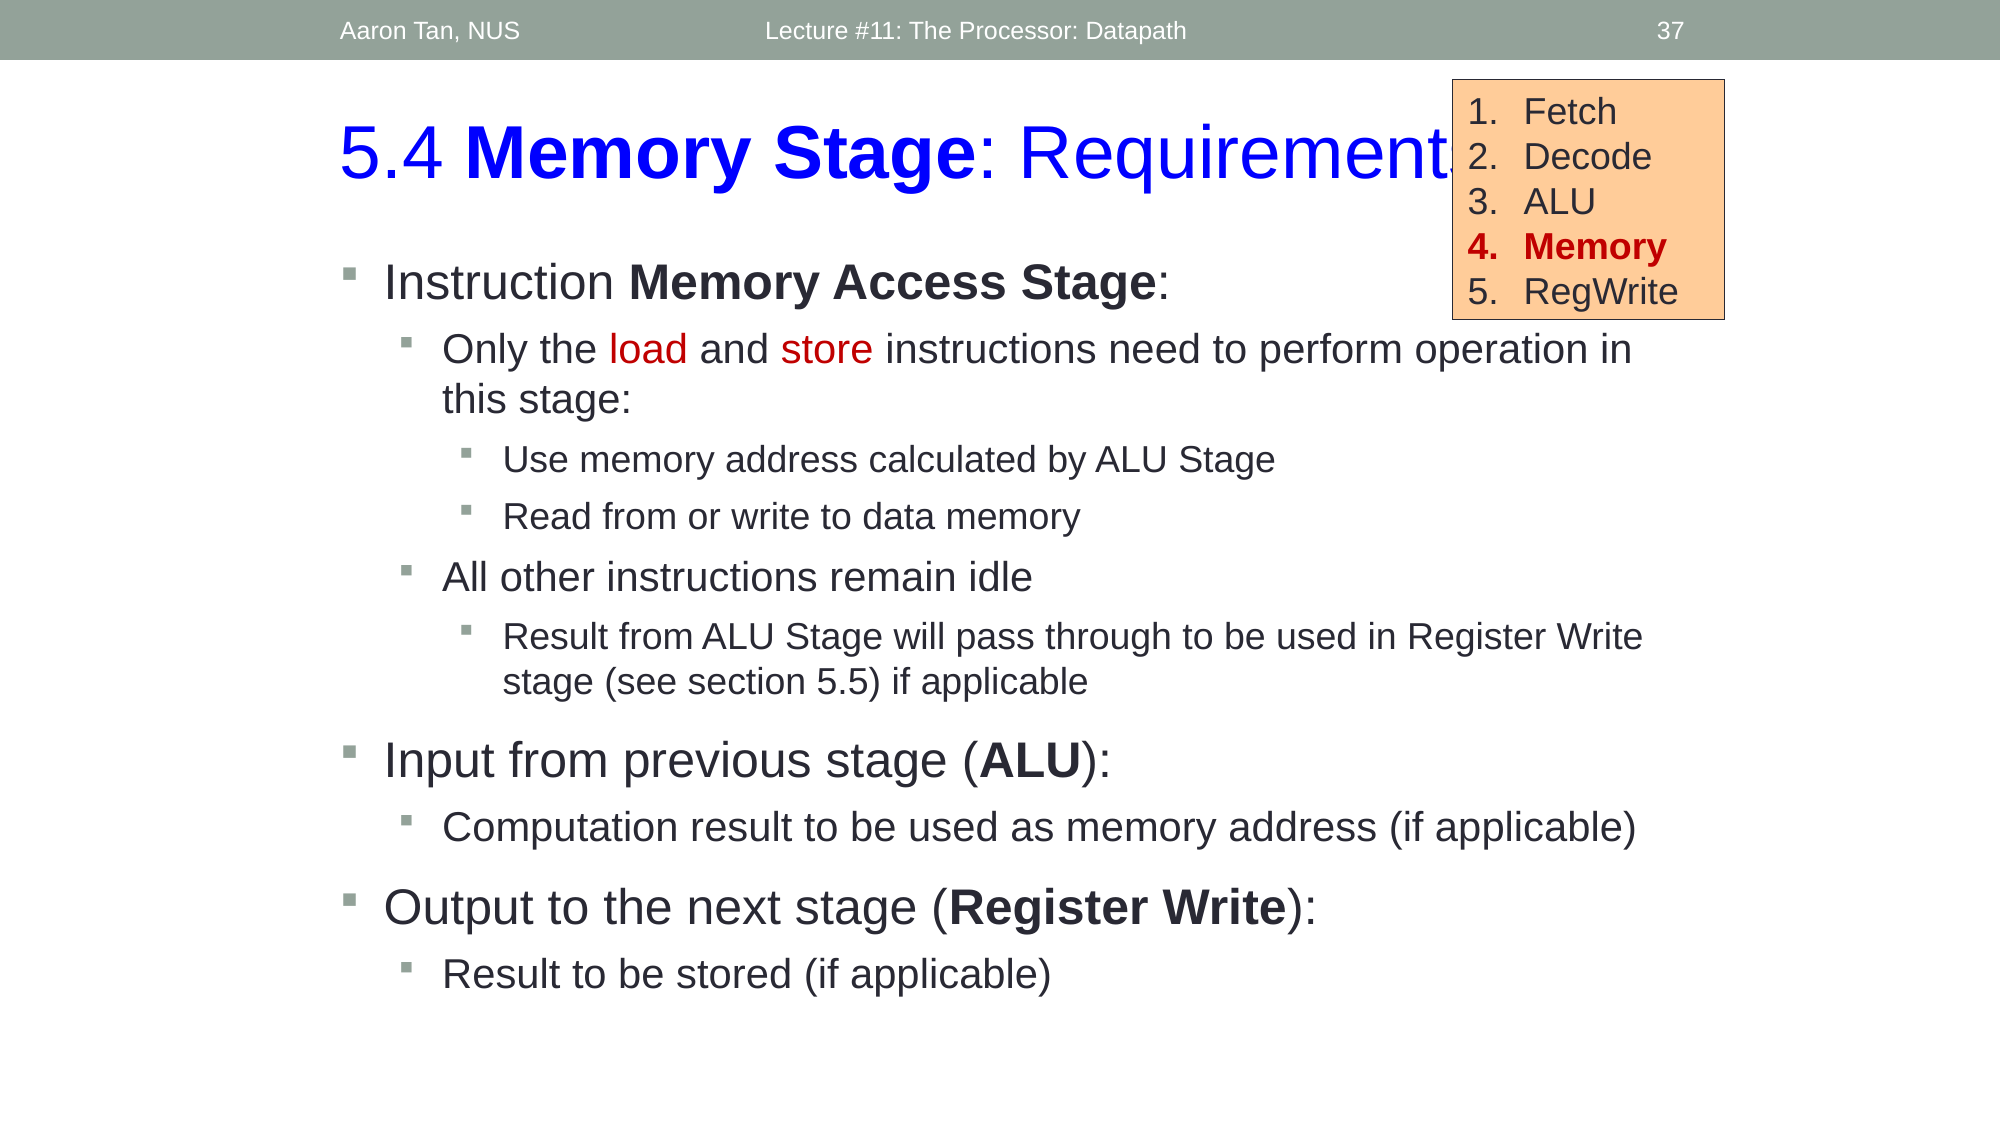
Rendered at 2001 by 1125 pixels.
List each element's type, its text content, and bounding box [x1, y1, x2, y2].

text_box Fetch Decode ALU Memory RegWrite [1452, 79, 1725, 320]
slide_number Aaron Tan, NUS [324, 3, 800, 57]
list Instruction Memory Access Stage: Only the load and store instructions need to perform operation in this stage: Use memory address calculated by ALU Stage Read from or write to data memory All other instructions remain idle Result from ALU Stage will pass through to be used in Register Write stage (see section 5.5) if applicable Input from previous stage (ALU): Computation result to be used as memory address (if applicable) Output to the next stage (Register Write): Result to be stored (if applicable) [324, 241, 1675, 1069]
text_box 5.4 Memory Stage: Requirements [324, 96, 1452, 202]
slide_number 37 [1558, 3, 1700, 57]
footer Lecture #11: The Processor: Datapath [800, 3, 1558, 57]
